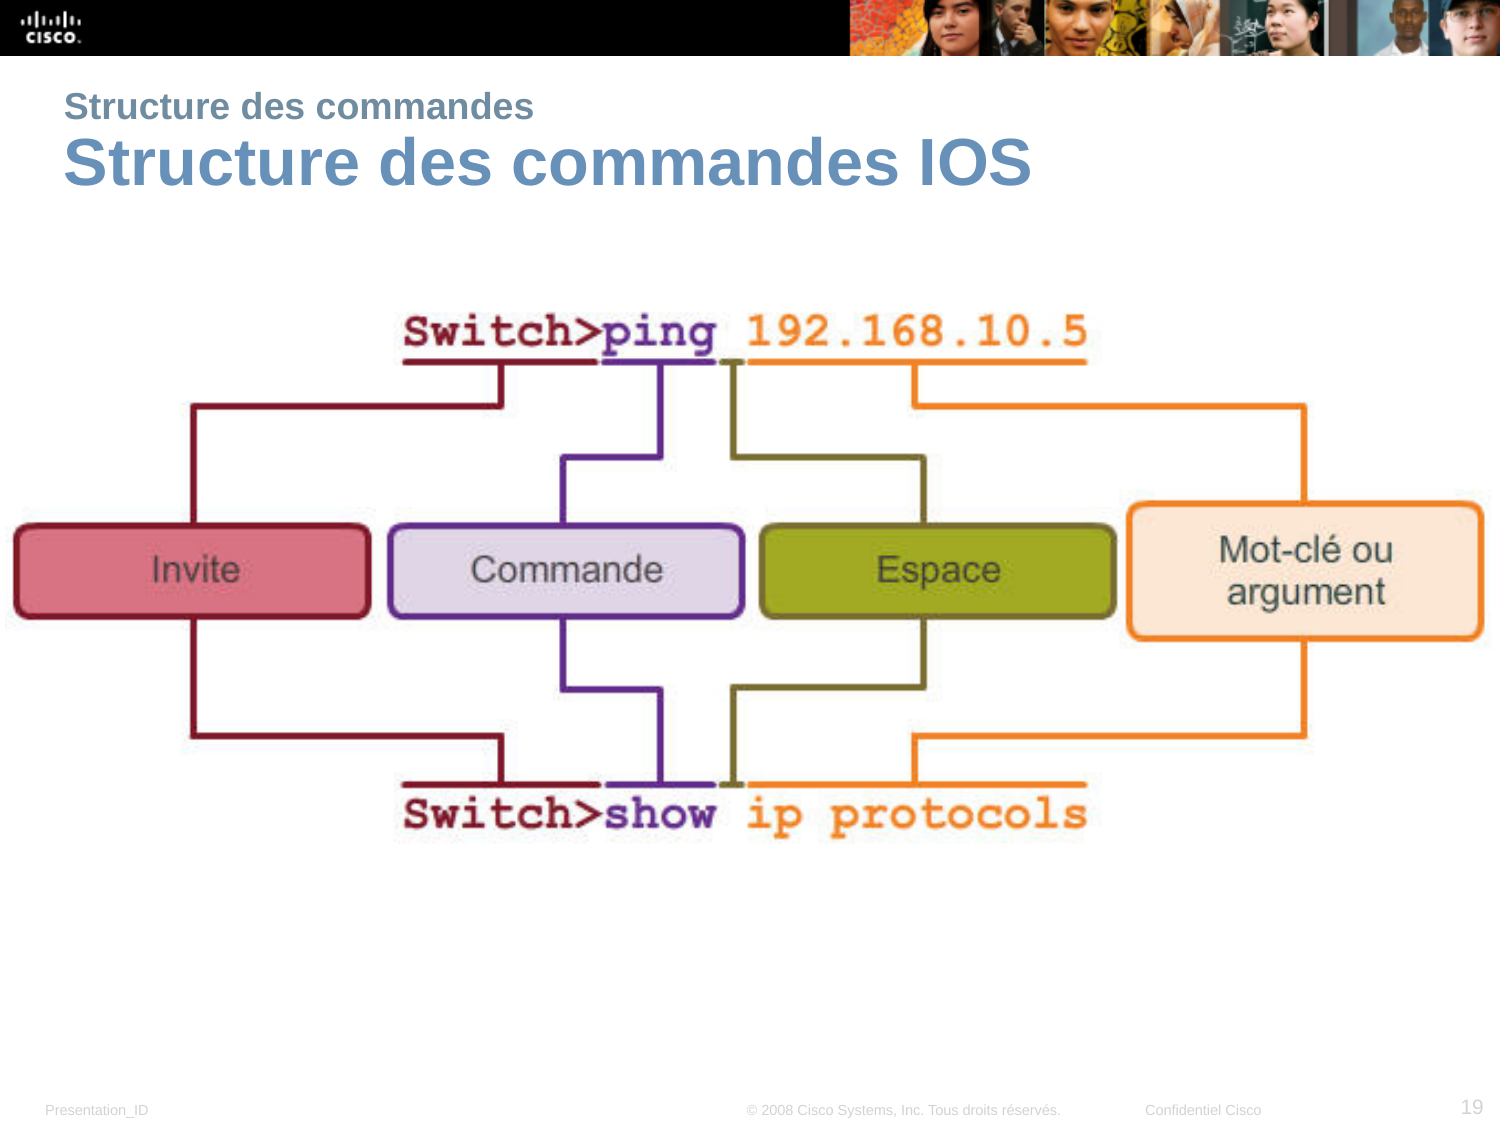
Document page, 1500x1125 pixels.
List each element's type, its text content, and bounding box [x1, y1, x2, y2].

picture [5, 242, 1496, 886]
title Structure des commandes Structure des commandes IOS [50, 69, 1387, 207]
picture [0, 0, 1500, 56]
